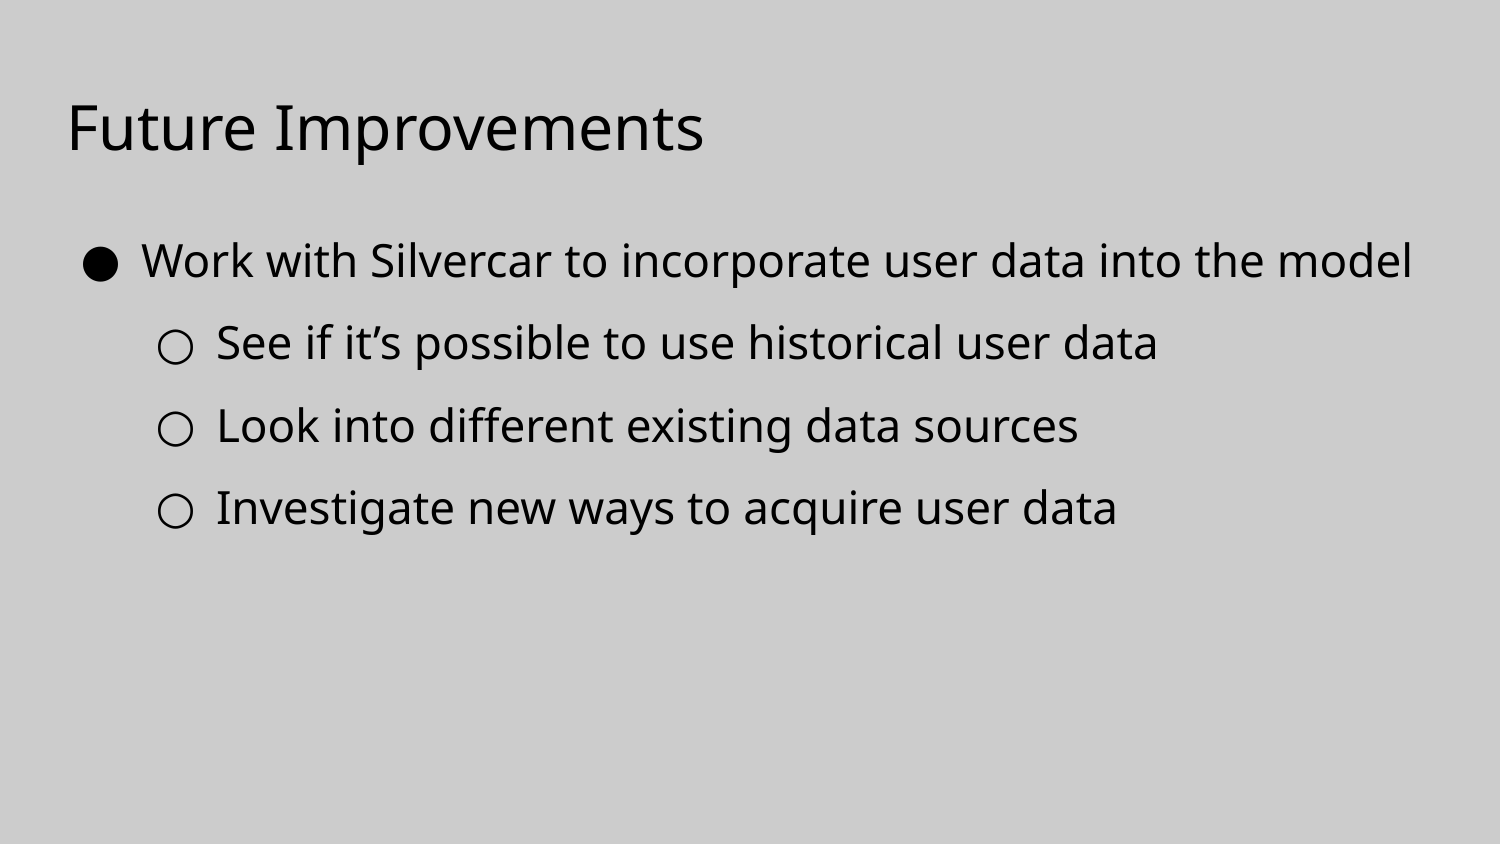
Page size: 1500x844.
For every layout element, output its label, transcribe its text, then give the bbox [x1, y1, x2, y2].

list Work with Silvercar to incorporate user data into the model See if it’s possible to use historical user data Look into different existing data sources Investigate new ways to acquire user data [51, 189, 1449, 750]
title Future Improvements [51, 72, 1449, 167]
